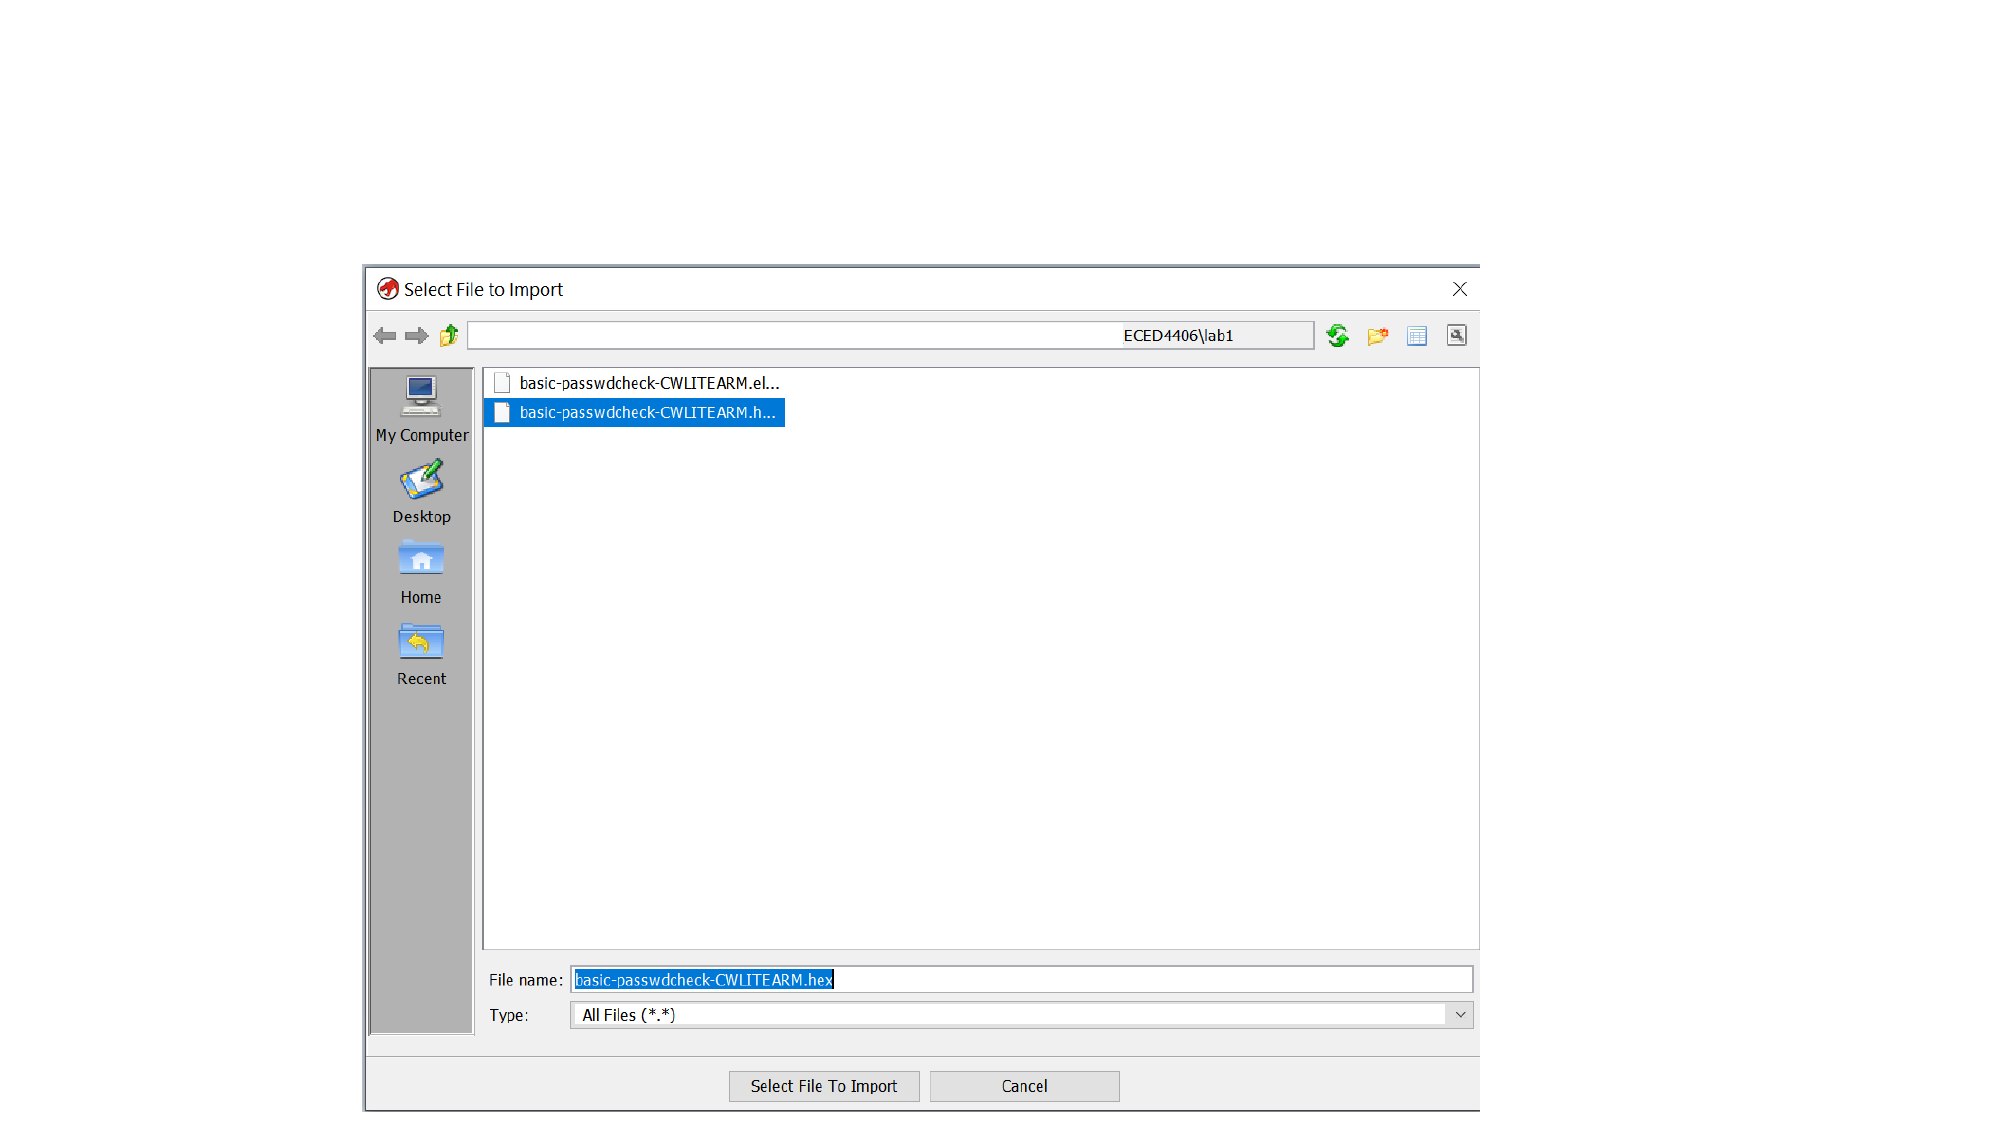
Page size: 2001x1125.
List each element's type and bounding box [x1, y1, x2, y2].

list [362, 264, 1480, 1112]
